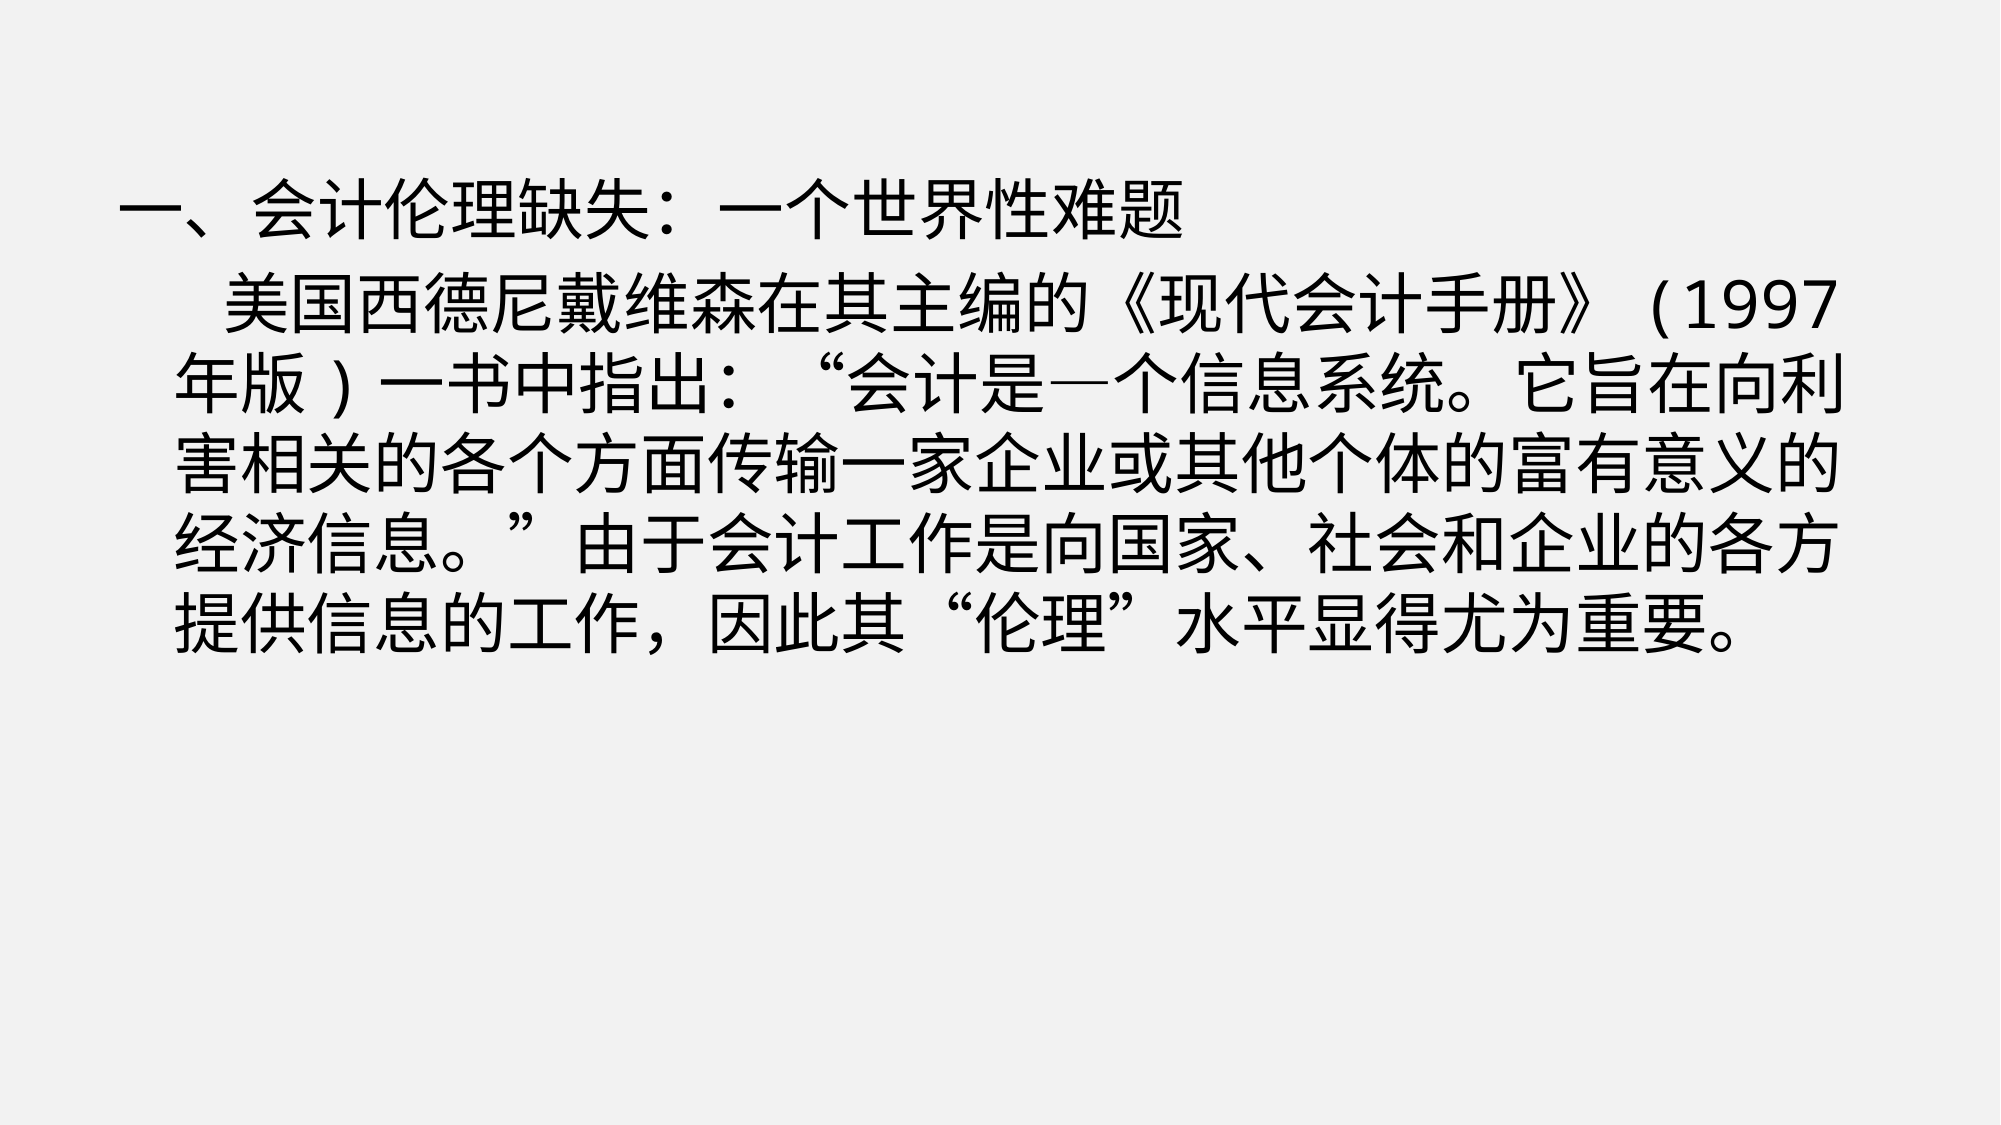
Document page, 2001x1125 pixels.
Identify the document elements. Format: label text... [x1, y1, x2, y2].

text_box 一、会计伦理缺失：一个世界性难题 美国西德尼戴维森在其主编的《现代会计手册》(1997年版)一书中指出：“会计是—个信息系统。它旨在向利害相关的各个方面传输一家企业或其他个体的富有意义的经济信息。”由于会计工作是向国家、社会和企业的各方提供信息的工作，因此其“伦理”水平显得尤为重要。 [102, 160, 1903, 1053]
